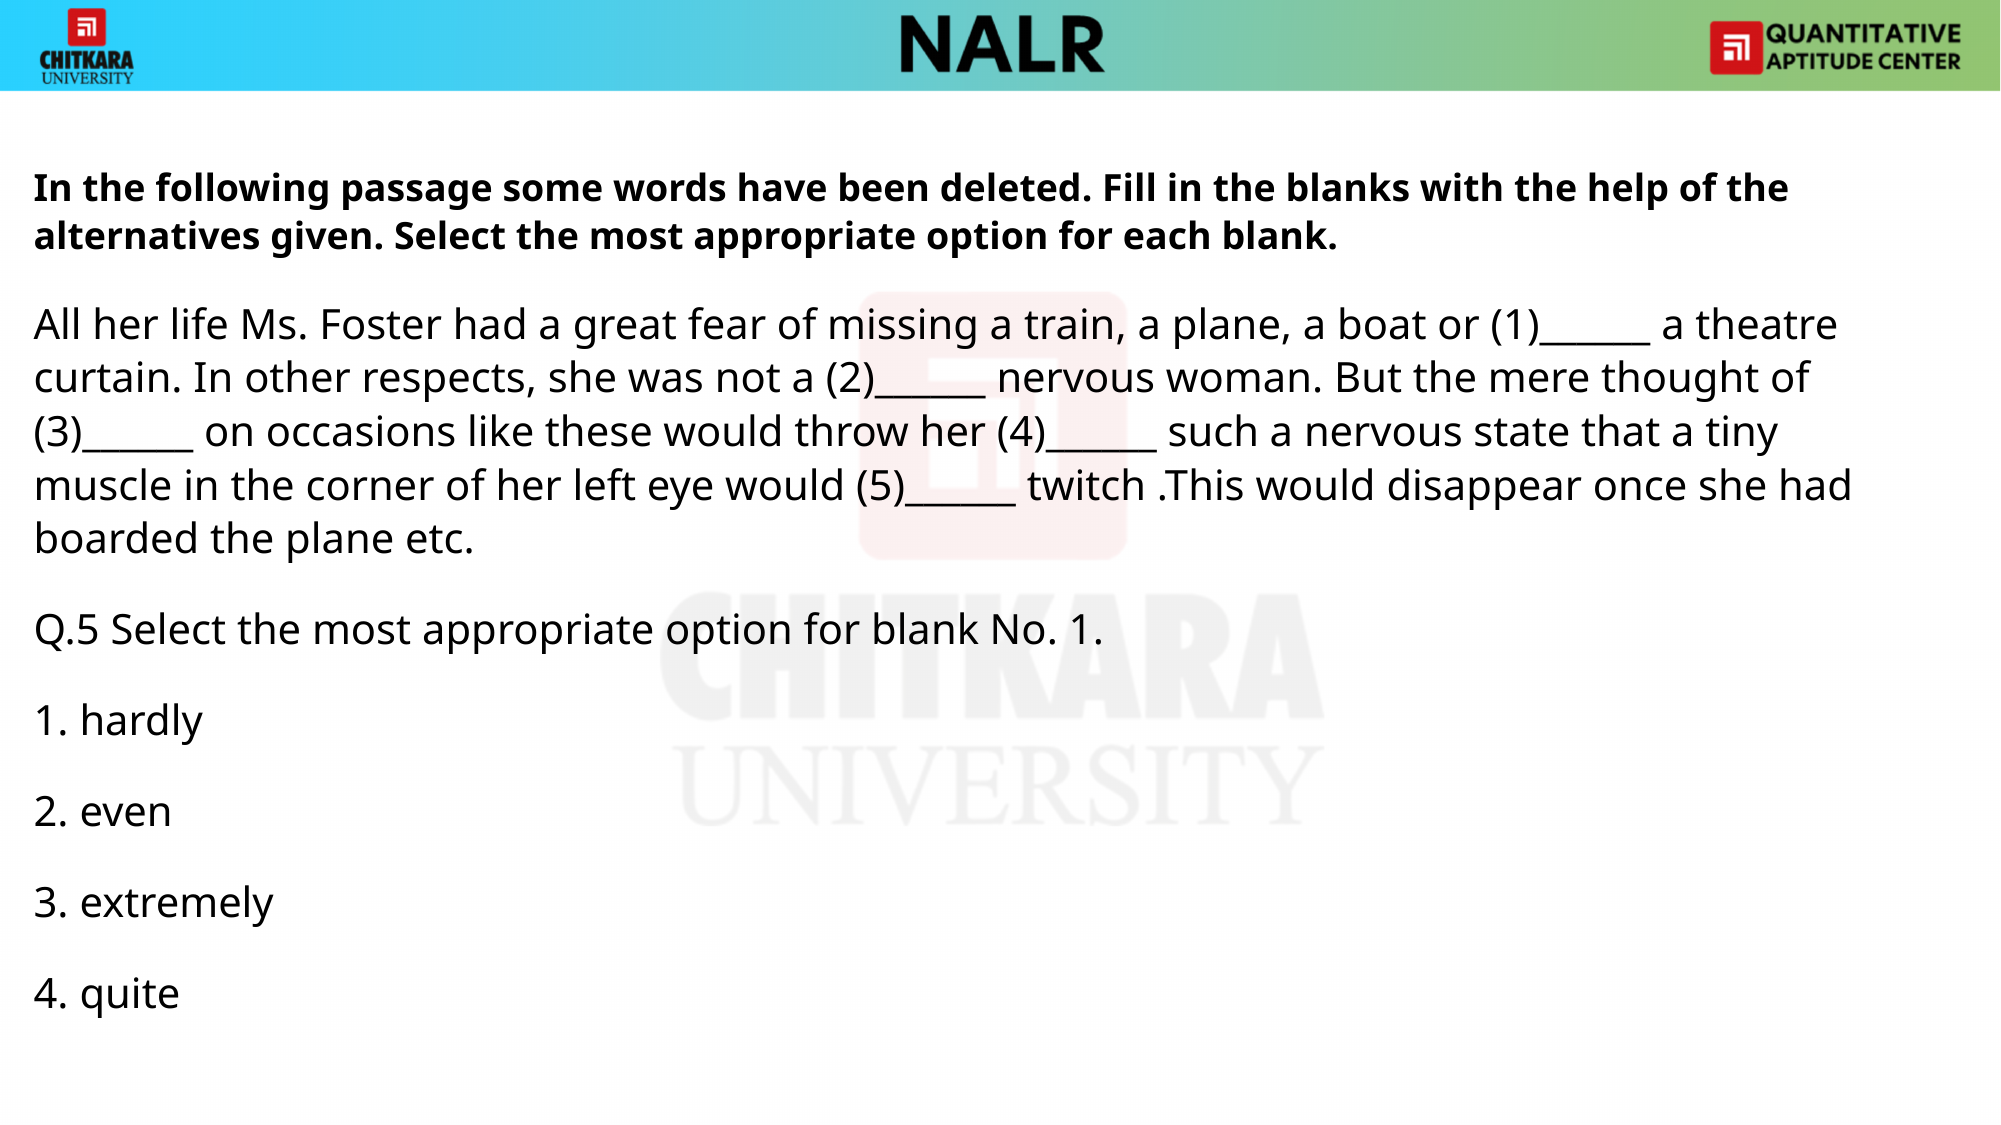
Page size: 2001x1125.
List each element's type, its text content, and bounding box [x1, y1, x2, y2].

list In the following passage some words have been deleted. Fill in the blanks with the help of the alternatives given. Select the most appropriate option for each blank. All her life Ms. Foster had a great fear of missing a train, a plane, a boat or (1)______ a theatre curtain. In other respects, she was not a (2)______ nervous woman. But the mere thought of (3)______ on occasions like these would throw her (4)______ such a nervous state that a tiny muscle in the corner of her left eye would (5)______ twitch .This would disappear once she had boarded the plane etc. Q.5 Select the most appropriate option for blank No. 1. 1. hardly 2. even 3. extremely 4. quite [18, 153, 1936, 1047]
picture [0, 0, 2001, 1125]
